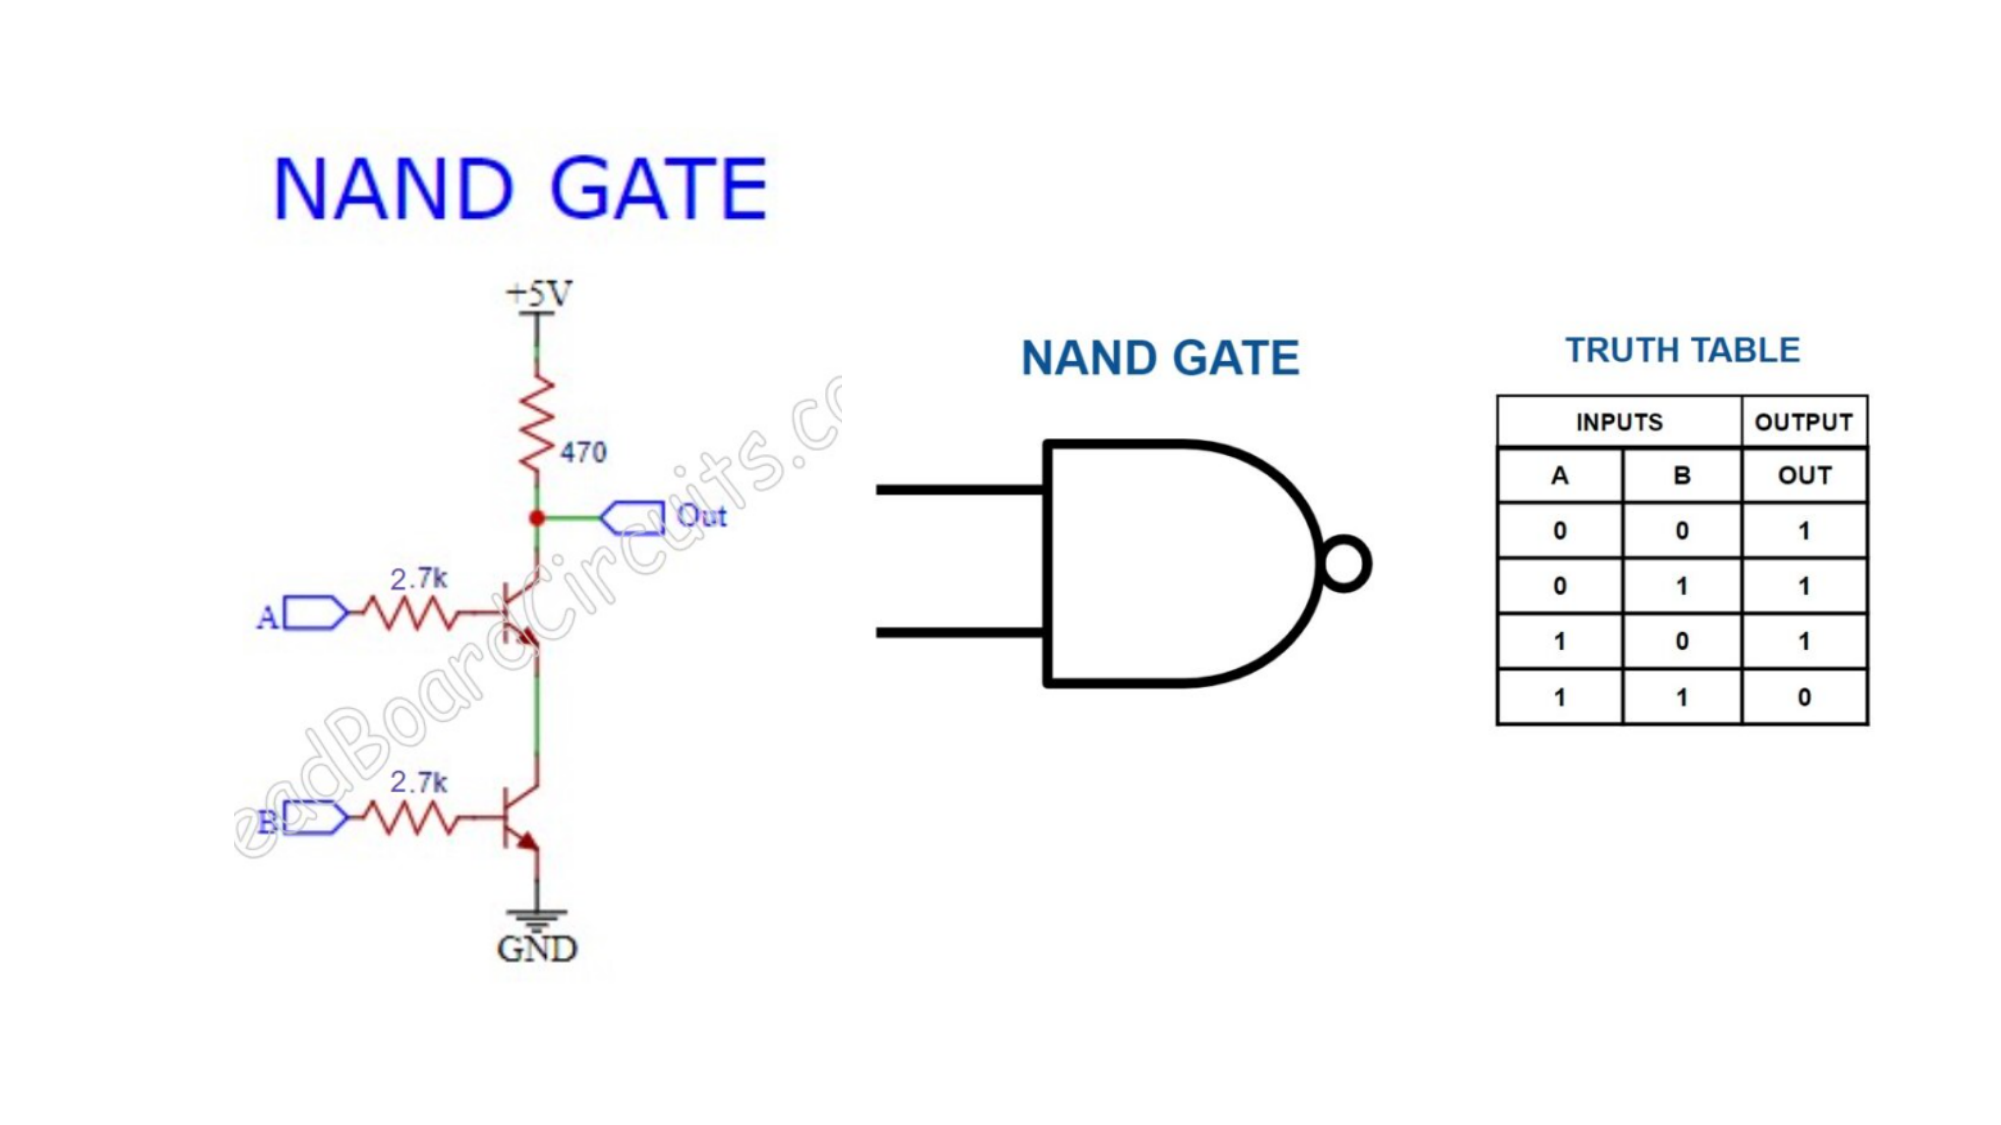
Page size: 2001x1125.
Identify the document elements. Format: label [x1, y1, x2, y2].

picture [234, 127, 1926, 989]
